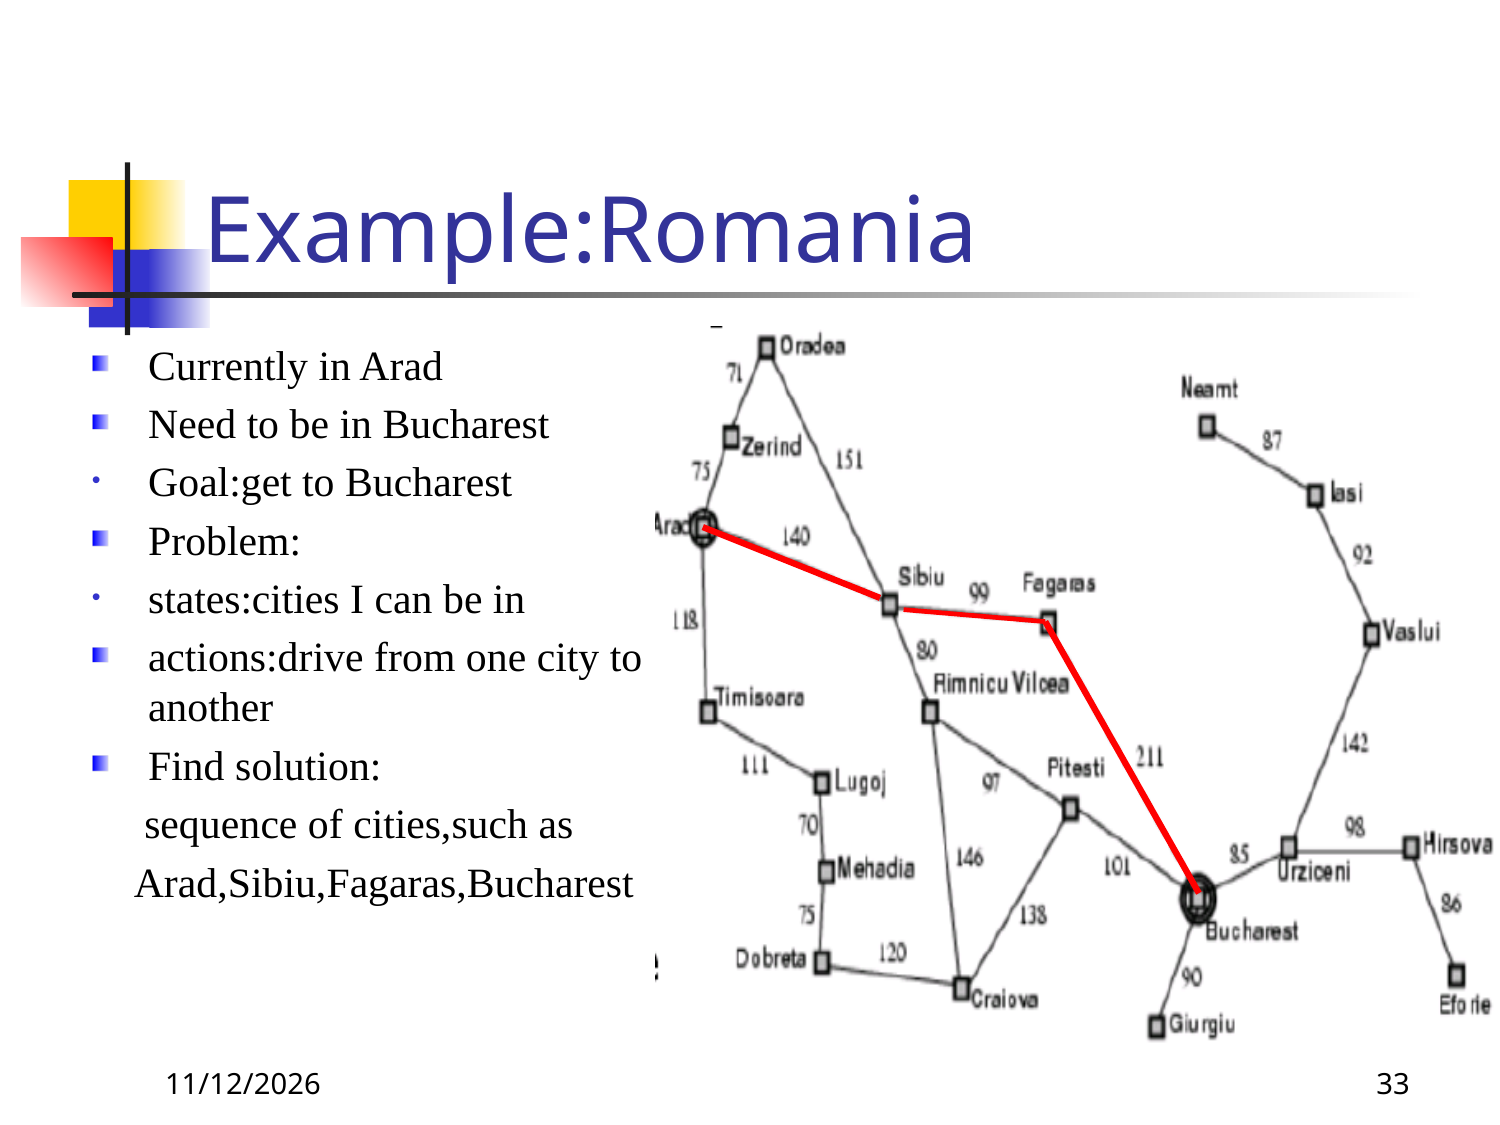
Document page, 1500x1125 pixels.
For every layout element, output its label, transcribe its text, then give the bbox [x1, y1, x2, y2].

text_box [702, 526, 881, 599]
slide_number 33 [1112, 1067, 1426, 1113]
list Currently in Arad Need to be in Bucharest Goal:get to Bucharest Problem: states:cities I can be in actions:drive from one city to another Find solution: sequence of cities,such as Arad,Sibiu,Fagaras,Bucharest [76, 331, 650, 1006]
picture [91, 754, 110, 773]
picture [91, 413, 110, 431]
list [655, 325, 1500, 1059]
picture [91, 646, 110, 664]
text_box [903, 609, 1046, 622]
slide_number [149, 1037, 463, 1113]
title Example:Romania [188, 101, 1468, 289]
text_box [1045, 621, 1200, 894]
picture [91, 529, 110, 548]
picture [91, 354, 110, 373]
